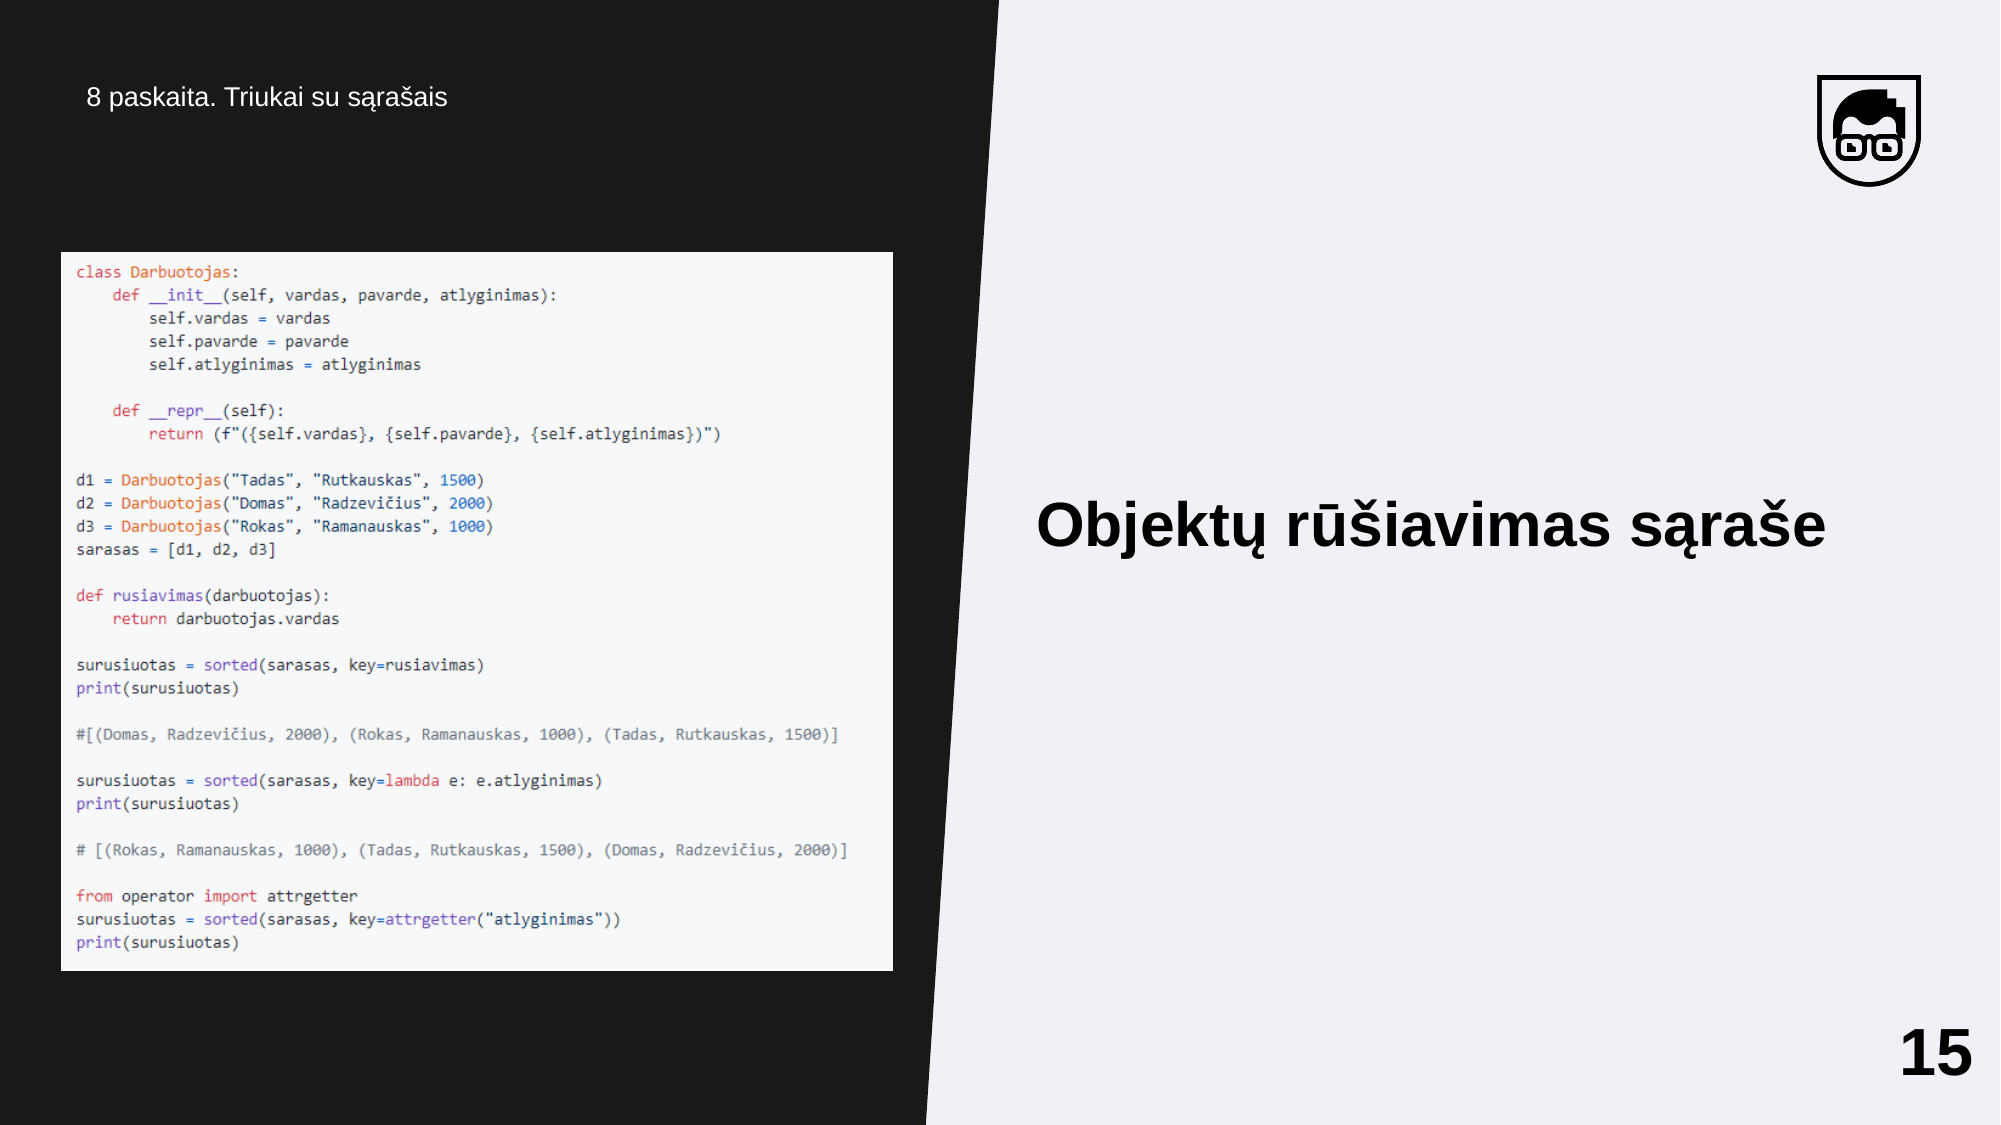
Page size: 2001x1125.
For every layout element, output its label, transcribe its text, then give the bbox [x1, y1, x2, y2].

picture [61, 252, 893, 971]
text_box Objektų rūšiavimas sąraše [1028, 476, 1965, 648]
text_box 15 [1884, 1001, 1989, 1097]
text_box 8 paskaita. Triukai su sąrašais [78, 75, 1000, 150]
